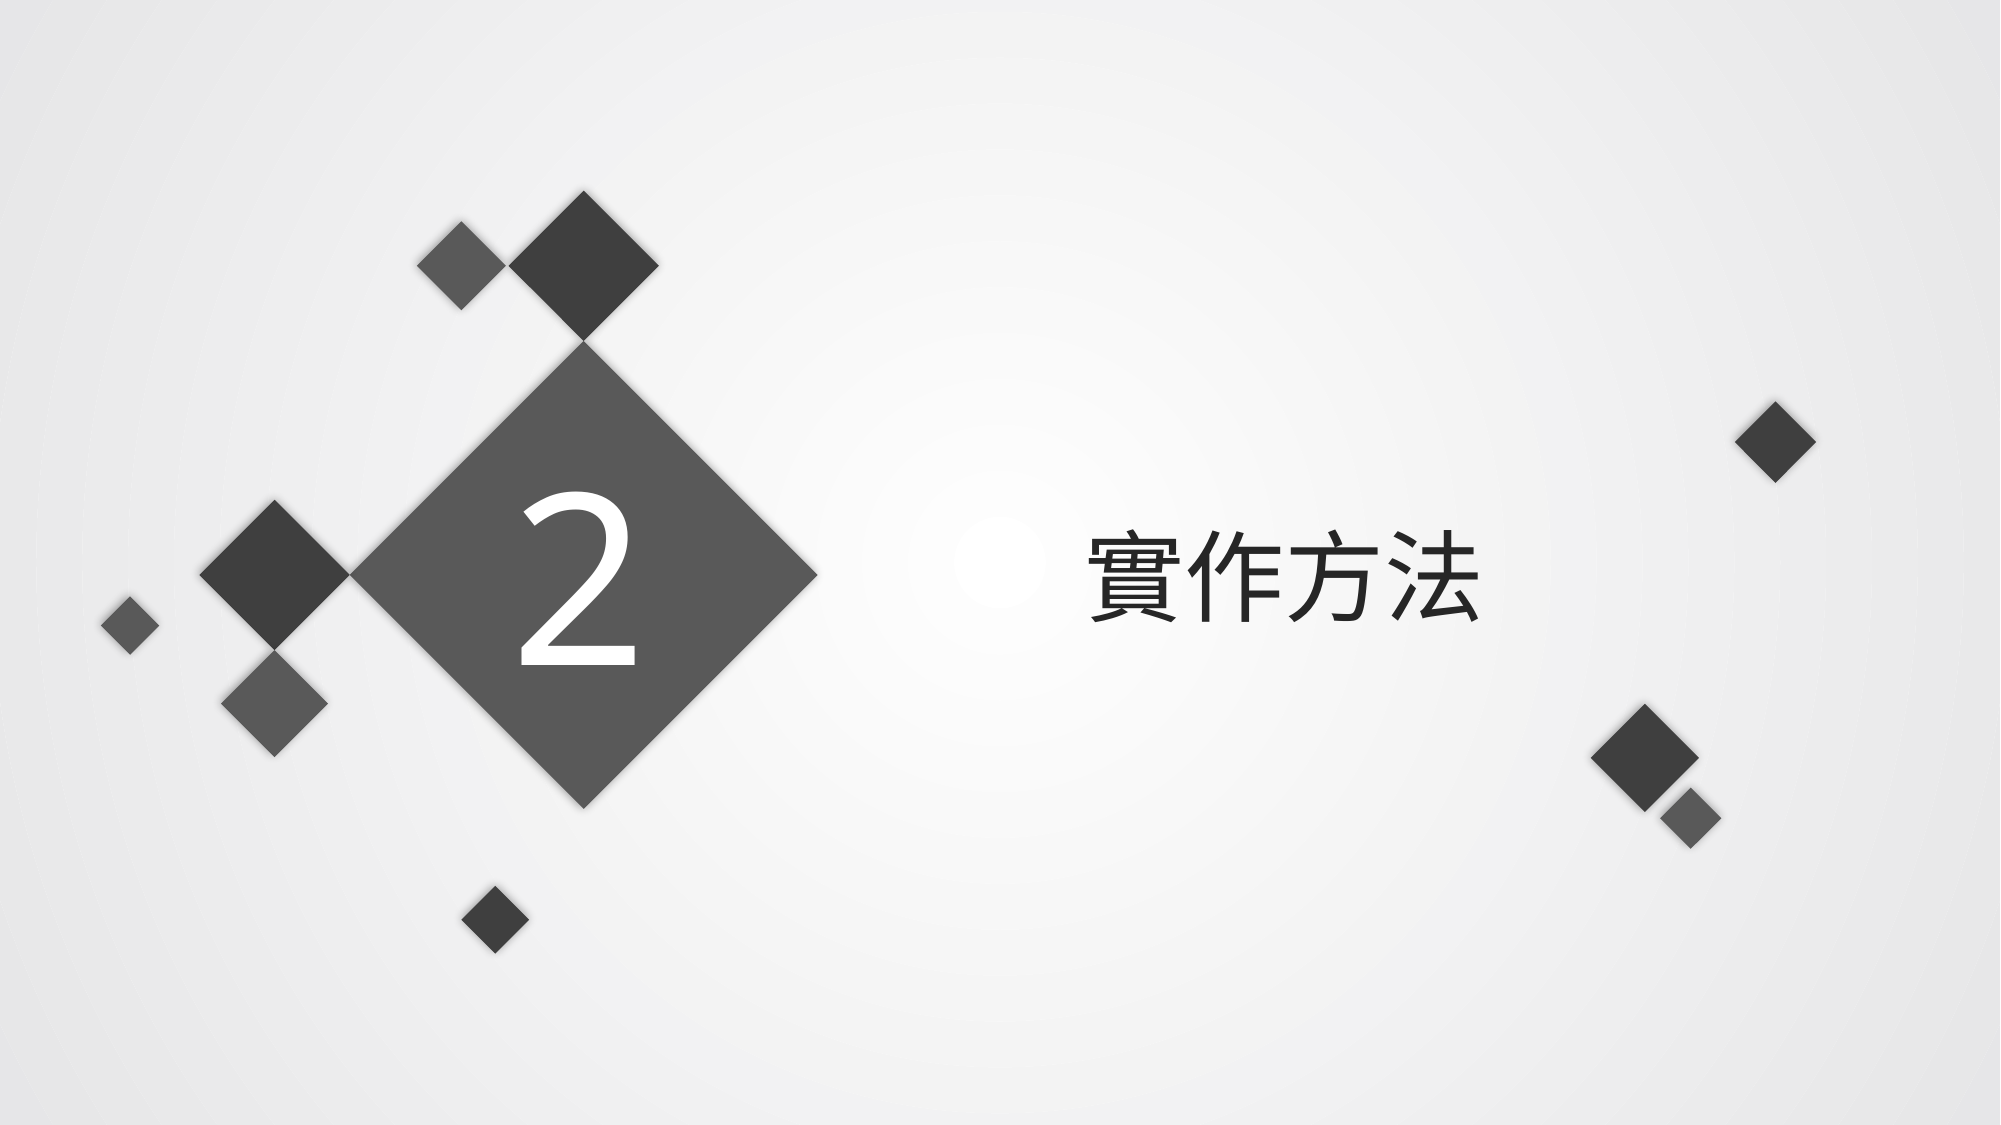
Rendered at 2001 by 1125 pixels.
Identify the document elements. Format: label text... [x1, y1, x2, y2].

text_box [99, 594, 161, 657]
text_box [354, 472, 451, 678]
text_box [1589, 702, 1701, 814]
text_box [415, 219, 508, 312]
text_box 2 [451, 417, 663, 721]
text_box [1733, 399, 1818, 485]
text_box [494, 418, 820, 811]
text_box [459, 884, 531, 956]
text_box [506, 344, 662, 417]
text_box [1658, 786, 1723, 851]
text_box [510, 189, 661, 343]
text_box [197, 498, 352, 647]
text_box 實作方法 [1069, 506, 1524, 642]
text_box [219, 648, 330, 759]
